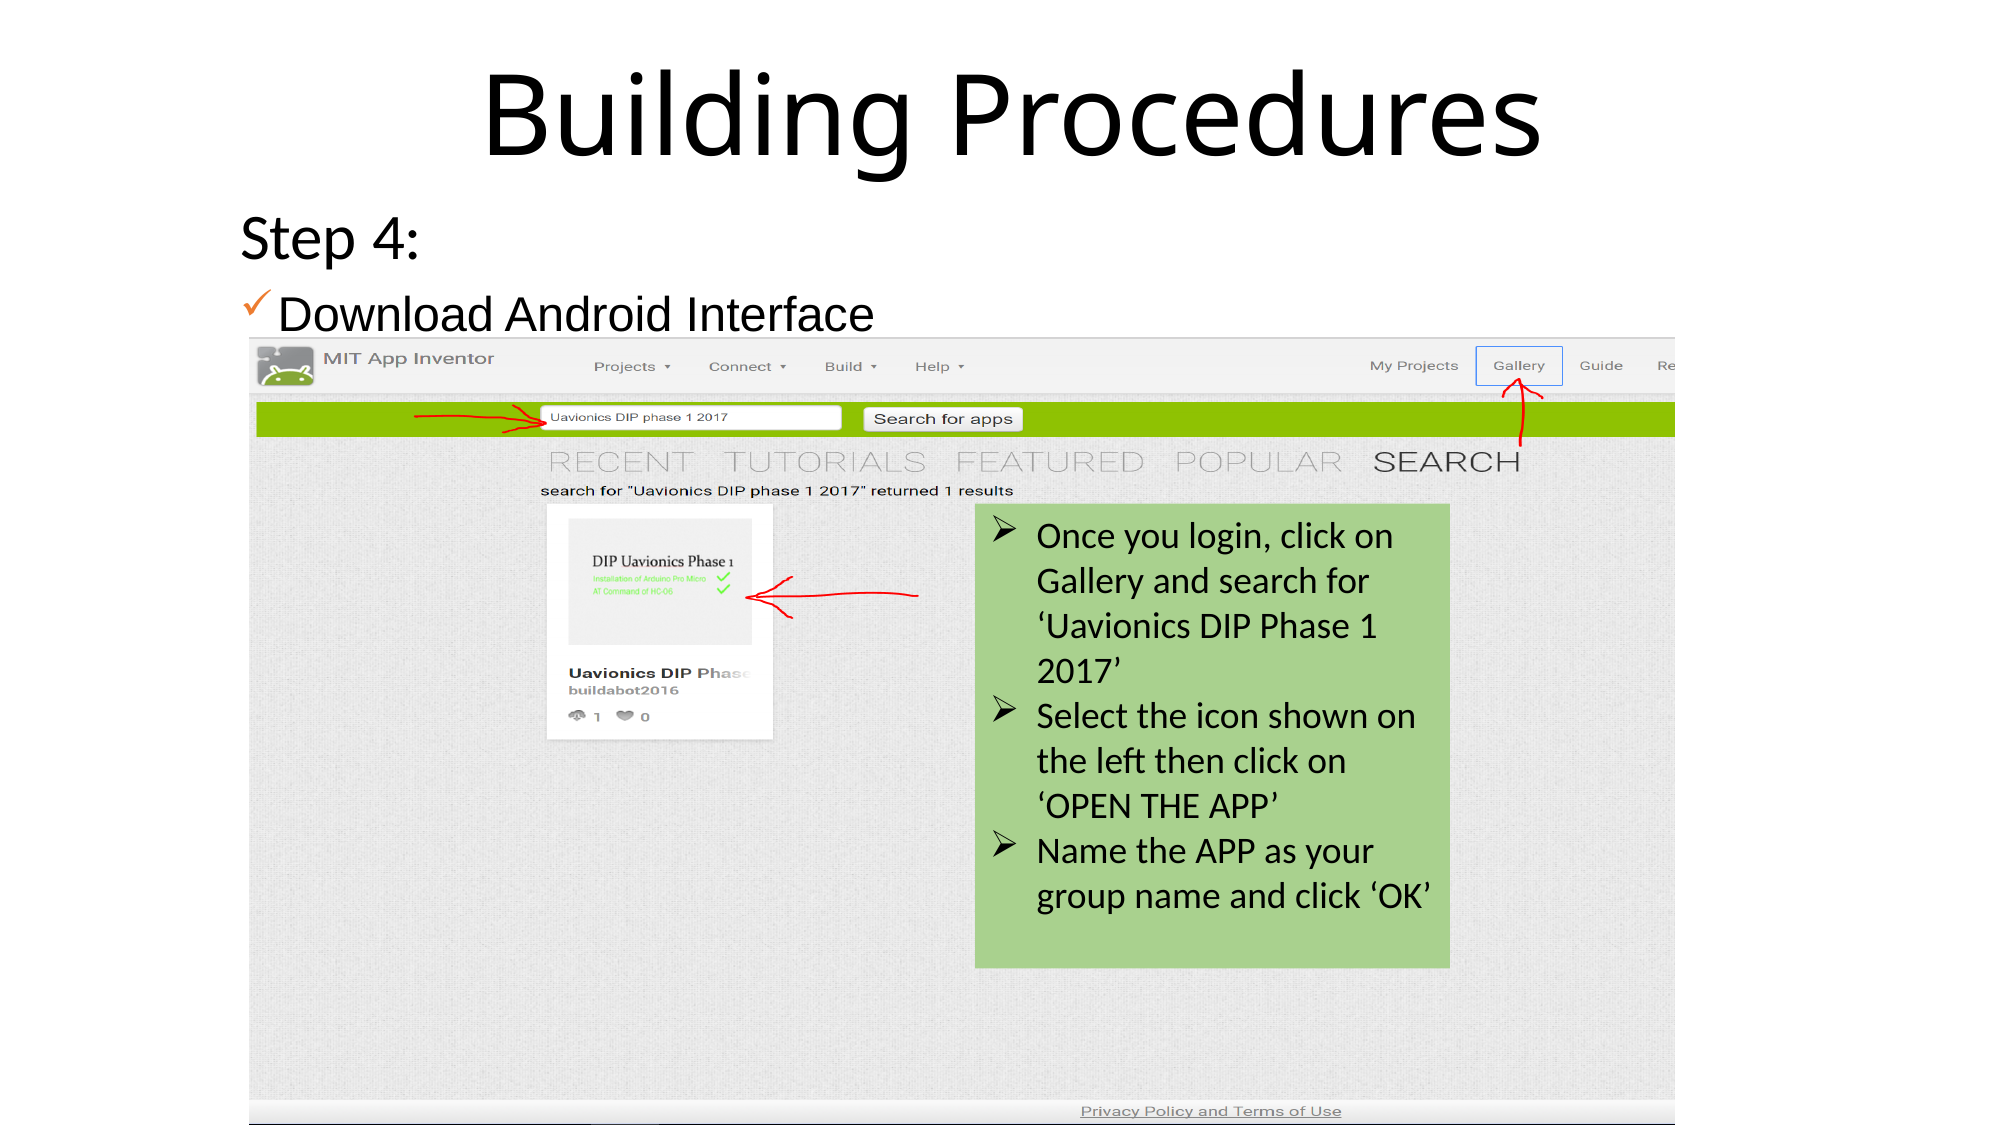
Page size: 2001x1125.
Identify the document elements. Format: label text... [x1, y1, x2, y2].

text_box Step 4: Download Android Interface [224, 187, 1269, 350]
picture [249, 337, 1675, 1125]
title Building Procedures [337, 24, 1688, 213]
